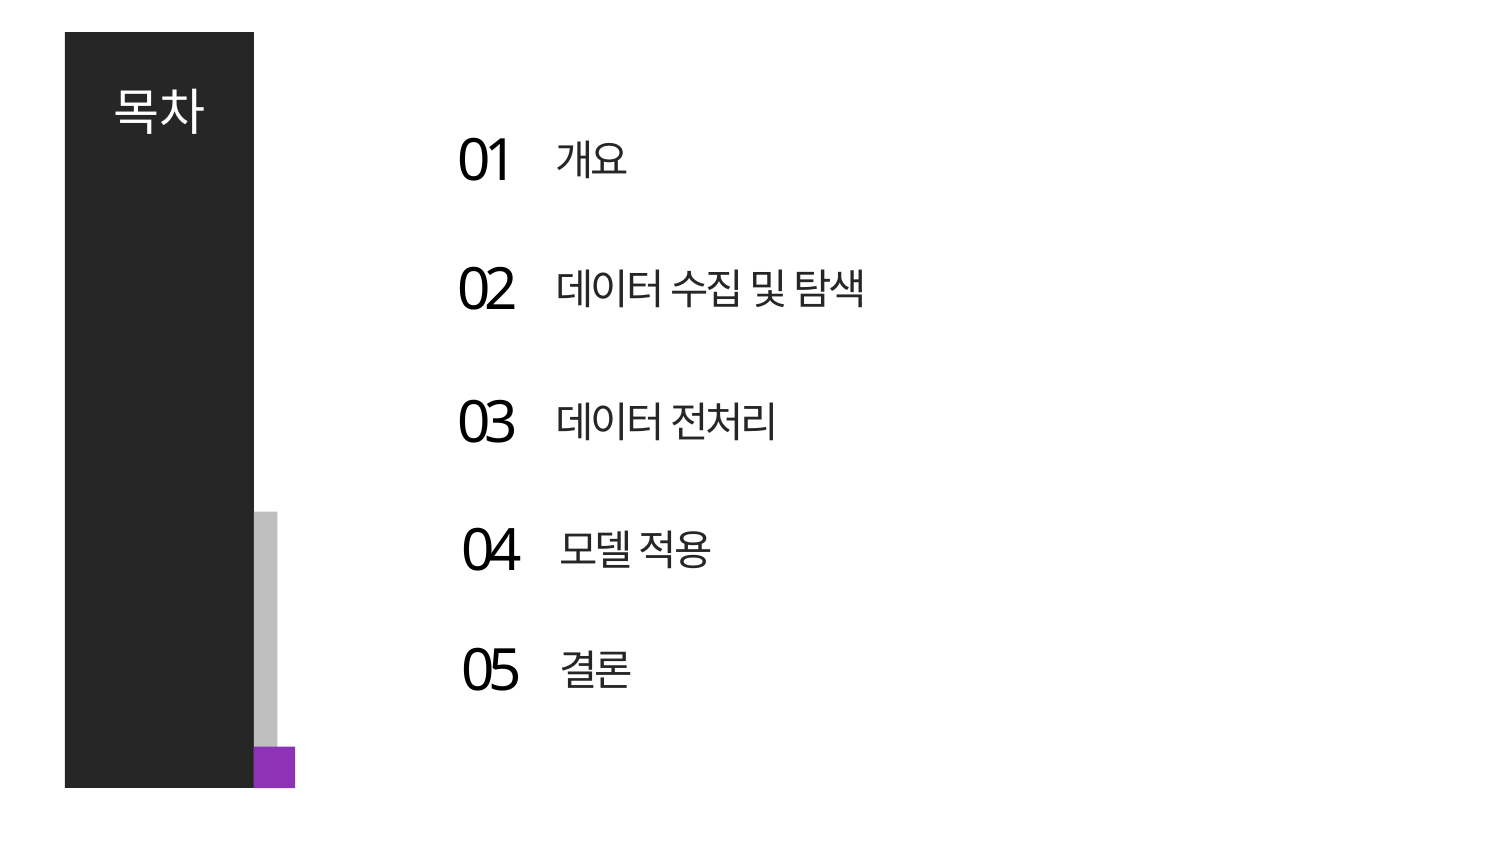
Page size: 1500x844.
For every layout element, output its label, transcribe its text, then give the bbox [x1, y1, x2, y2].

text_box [442, 243, 928, 372]
text_box [63, 30, 256, 73]
text_box [63, 148, 256, 790]
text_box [442, 114, 735, 243]
text_box [252, 509, 279, 745]
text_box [446, 504, 739, 624]
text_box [446, 624, 739, 753]
text_box [252, 745, 297, 790]
text_box 목차 [41, 73, 278, 148]
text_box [442, 376, 1011, 505]
